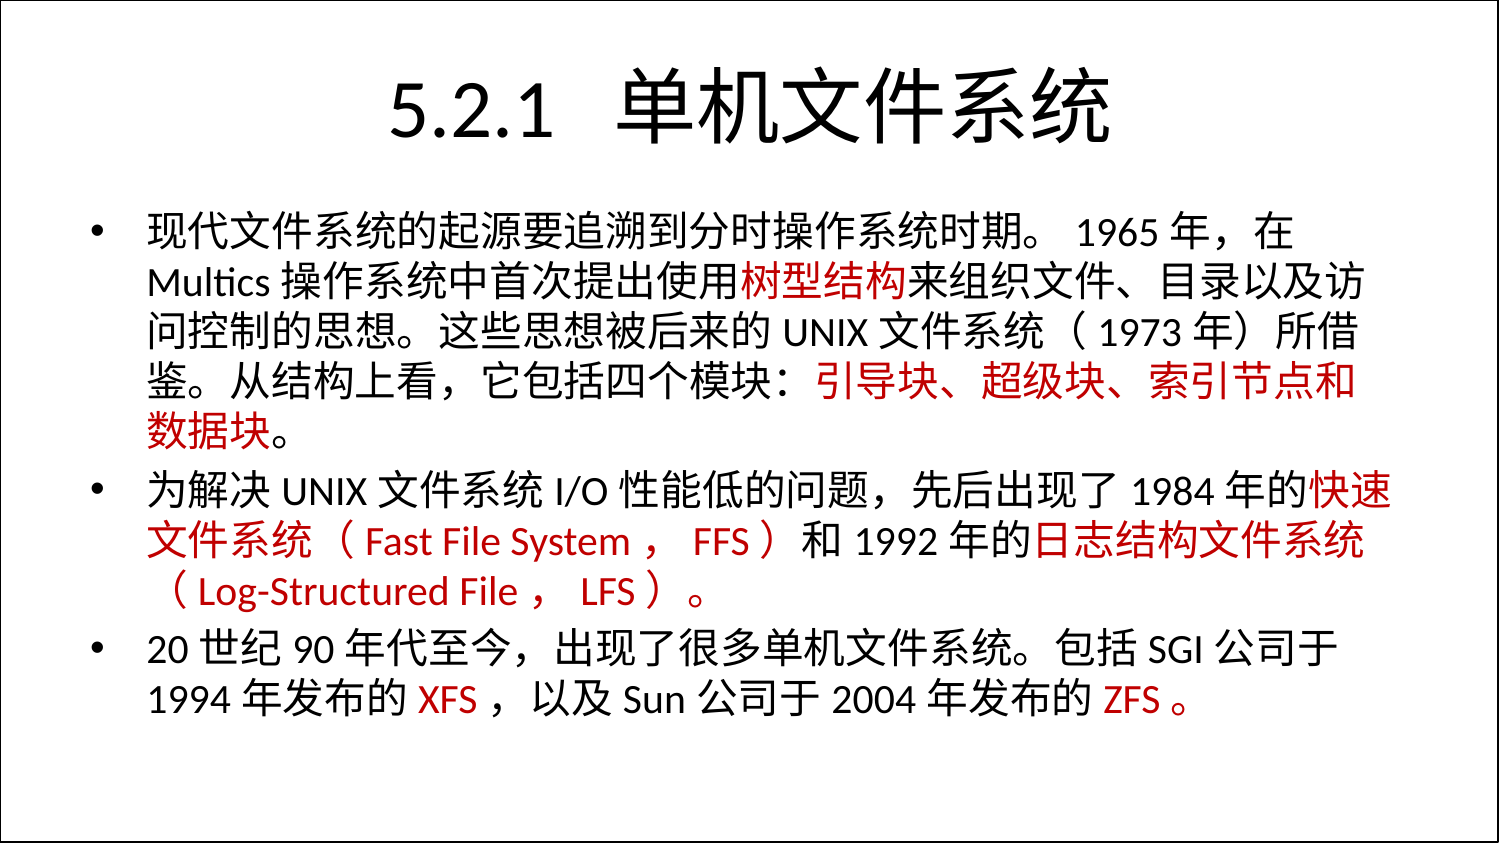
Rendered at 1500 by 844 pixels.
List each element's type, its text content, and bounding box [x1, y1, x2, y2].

text_box 现代文件系统的起源要追溯到分时操作系统时期。1965年，在Multics操作系统中首次提出使用树型结构来组织文件、目录以及访问控制的思想。这些思想被后来的UNIX文件系统（1973年）所借鉴。从结构上看，它包括四个模块：引导块、超级块、索引节点和数据块。 为解决UNIX文件系统I/O性能低的问题，先后出现了1984年的快速文件系统（Fast File System，FFS）和1992年的日志结构文件系统（Log-Structured File，LFS）。 20世纪90年代至今，出现了很多单机文件系统。包括SGI公司于1994年发布的XFS，以及Sun公司于2004年发布的ZFS。 [75, 197, 1412, 844]
title 5.2.1 单机文件系统 [75, 33, 1425, 175]
